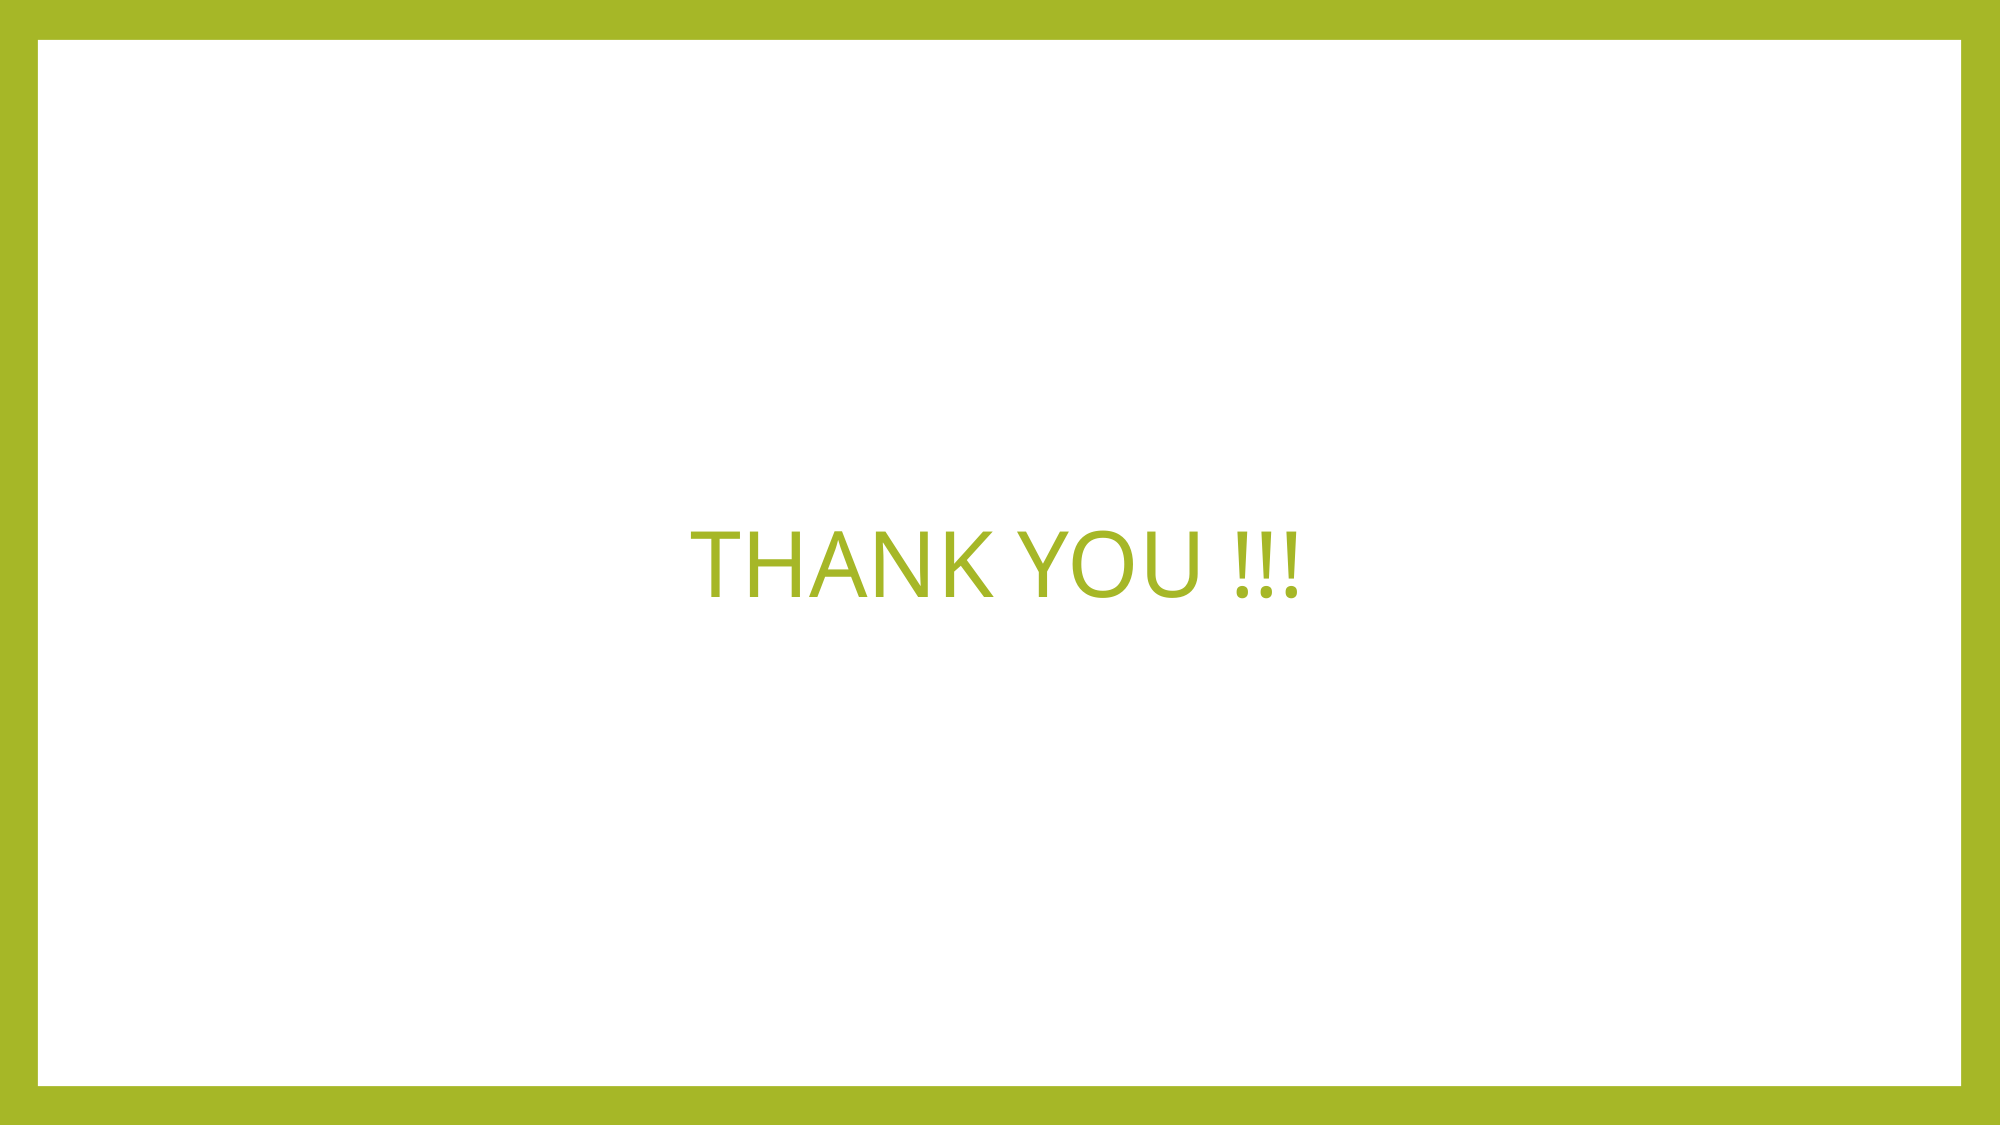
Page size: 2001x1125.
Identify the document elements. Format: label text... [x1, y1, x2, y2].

title THANK YOU !!! [187, 456, 1808, 679]
